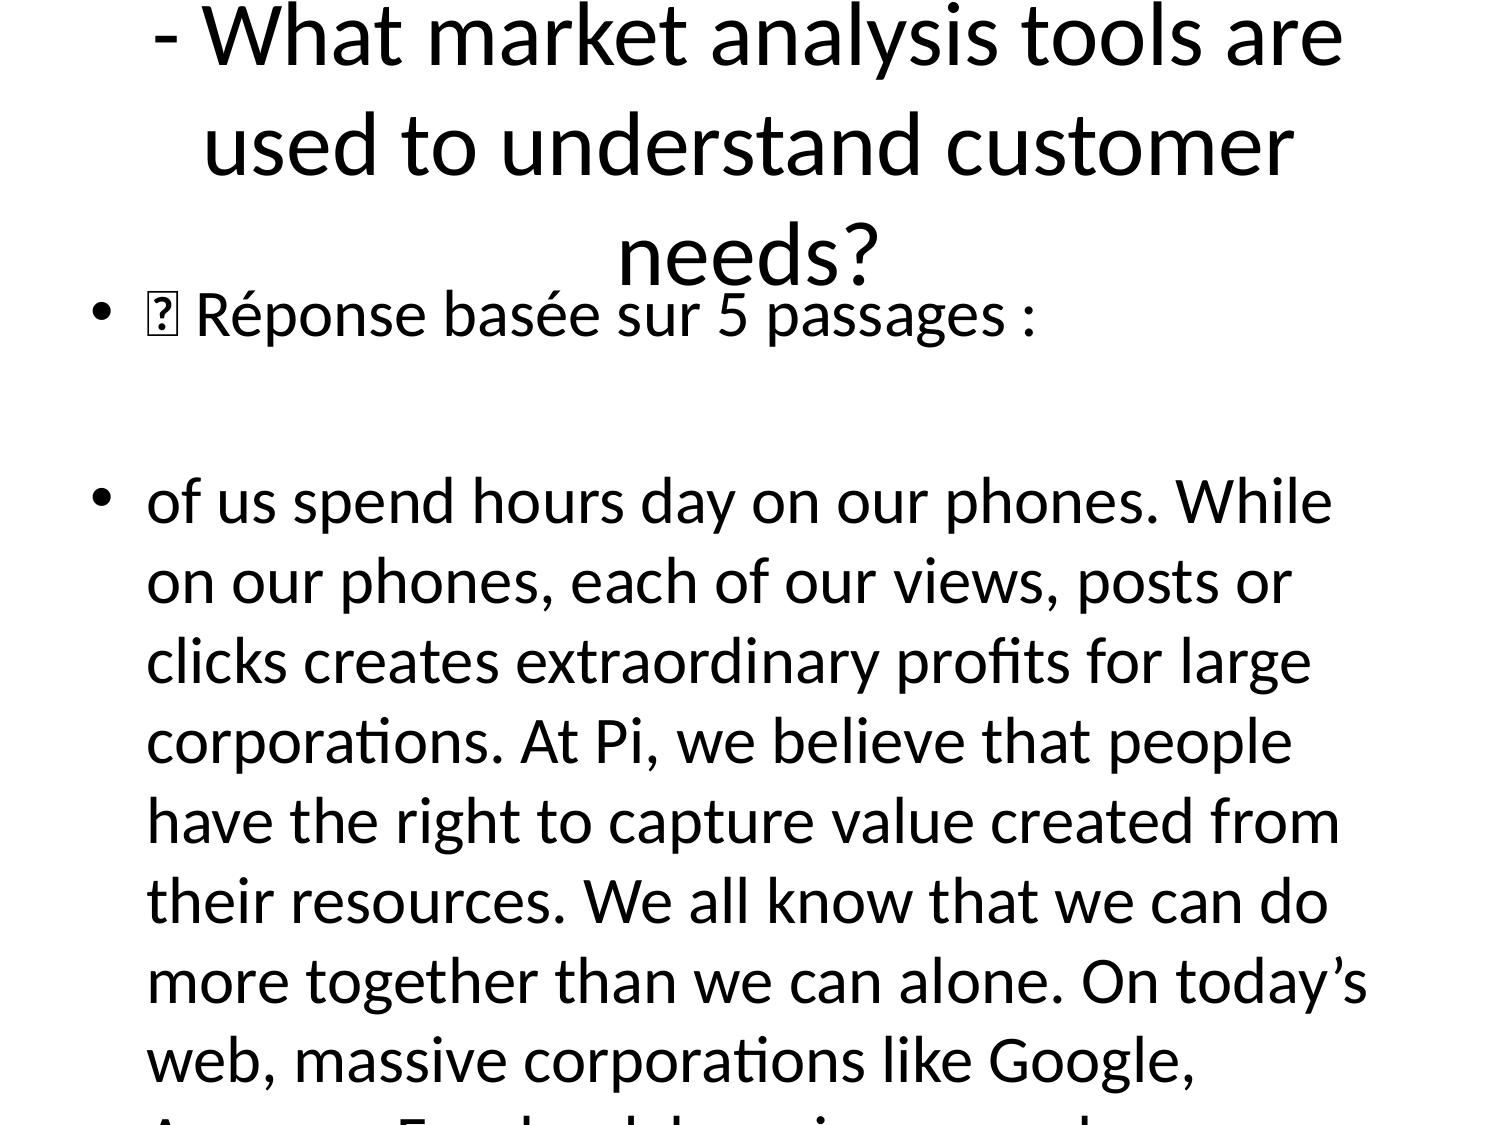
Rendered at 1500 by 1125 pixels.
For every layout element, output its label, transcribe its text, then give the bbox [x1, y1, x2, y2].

list 💬 Réponse basée sur 5 passages : of us spend hours day on our phones. While on our phones, each of our views, posts or clicks creates extraordinary profits for large corporations. At Pi, we believe that people have the right to capture value created from their resources. We all know that we can do more together than we can alone. On today’s web, massive corporations like Google, Amazon, Facebook have immense leverage against individual consumers. As a result, they are able to capture the lionshare of value created by individual consumers on the web. Pi levels the playing field by allowing its members to pool their collective resources so they can get a share of the value that they create. The graphic below is the Pi Stack, where we see particularly promising opportunities for helping our members capture value. Below, we go into each of these areas in more detail. Introducing the Pi Stack - Unleashing underutilized resources Pi Ledger And Shared Trust Graph - Scaling Trust Across The Web One of the biggest challenges on the internet is knowing who to trust. Today, we rely on the rating systems of providers such as Amazon, eBay, Yelp, to know who we can transact with on the internet. Despite the fact that we, customers, do the hard work of rating and reviewing our peers, these internet intermediaries capture the lionshare of the value created this work. Pi’s consensus algorithm, described above, creates a native trust layer that scales trust on the web without intermediaries. While the value of just one individual’s Security Circle is small, the aggregate of our individual security circles build a global “trust graph” that help people understand who on the Pi Network can be trusted. The Pi Network’s global trust graph will facilitate transactions between strangers that would not have otherwise been possible. --- the community voted on the design and colors of the Pi logo.) We have received many valuable responses and feedback from the community on the project. One possible future direction is to open the attention market for any Pioneer to use Pi to post their content, while expanding the number of channels hosted on the Pi Network. In addition to bartering attention with their peers, Pioneers may also opt into bartering with companies that are seeking their attention. The average American sees between 4,000 and 10,000 ads a day. Companies fight for our attention and pay tremendous amounts of money for it. But we, the customers, receive no value from these transactions. In Pi’s attention marketplace, companies seeking to reach Pioneers will have to compensate their audience in Pi. Pi’s advertising marketplace will be strictly opt- in only and will provide an opportunity for Pioneers to monetize one of their greatest untapped resources: their attention. Pi’s Barter Marketplace - Build Your Personal Virtual Storefront In addition to contributing trust and attention to the Pi Network, we expect Pioneers to be able to contribute their unique skills and services in the future. Pi’s mobile application will also serve as a Point of Sales where Pi’s members can offer their untapped goods and services via a “virtual storefront” to other members of the Pi Network. For example, a member offer up an underutilized room in their apartment for rent to other members on the Pi Network. In addition to real assets, members of the Pi Network will also be able to offer skills and services via their virtual storefronts. For example, a member of the Pi Network could offer their programming or design skills on the Pi marketplace. Overtime, the value of Pi will be supported by a growing basket of goods --- of the Pi Network will also be able to offer skills and services via their virtual storefronts. For example, a member of the Pi Network could offer their programming or design skills on the Pi marketplace. Overtime, the value of Pi will be supported by a growing basket of goods and services. Pi’s Decentralized App Store - Lowering The Barrier Of Entry For Creators The Pi Network’s shared currency, trust graph, and marketplace will be the soil for a broader ecosystem of decentralized applications. Today, anyone that wants to start an application needs to bootstrap its technical infrastructure and community from scratch. Pi’s decentralized applications store will allow Dapp developers to leverage Pi’s existing infrastructure as well as the shared resources of the community and users. Entrepreneurs and developers can propose new Dapps to the community with requests for access to the network’s shared resources. Pi will also build its Dapps with some degree of interoperability so that Dapps are able to reference data, assets, and processes in other decentralized applications. --- in the network as trustworthy. Each node in the network builds a quorum slice, consisting of other nodes in the network that they deem to be trustworthy. Quorums are formed based on its members quorum slices, and a validator will only accept new transactions if and only if a proportion of nodes in their quorums will also accept the transaction. As validators across the network construct their quorums, these quorums --- N’ of n+1 nodes (v1, v2, …, vn+1) enjoys quorum intersection. In other words, N’ enjoys quorum intersection iff any two of its quorums share a node. -- i.e., for all quorums U1 and U2, U1∩U2 ≠ ∅. The main contribution of Pi over the existing Stellar consensus deployment is that it introduces the concept of a trust graph provided by the Pi Contributors as information that can be used by the Pi nodes when they are setting up their configurations to connect to the main Pi network. When picking their quorum slices, these Nodes must take into consideration the trust graph provided by the Contributors, including their own security circle. To assist in this decision, we intend to provide auxiliary graph analysis software to assist users running Nodes to make as informed decisions as possible. This software’s daily output will include: • a ranked list of nodes ordered by their distance from the current node in the trust graph; a ranked list of nodes based a pagerank analysis of nodes in the trust graph • a list of nodes reported by the community as faulty in any way a list of new nodes seeking to join the network • a list of most recent articles from the web on the keyword “misbehaving Pi nodes” and other related keywords; a visual representation of Nodes comprising the Pi network similar to what is shown in StellarBeat Quorum monitor [source code] • a quorum explorer similar to QuorumExplorer.com [source code] • a simulation tool like the one in StellarBeat Quorum monitor that shows the expected resulting impacts to this nodes’ connectivity to the Pi network when the current node’s configuration changes. An interesting research problem for future work is to develop algorithms that can take into consideration the trust graph and suggest [75, 262, 1425, 1005]
title - What market analysis tools are used to understand customer needs? [75, 45, 1425, 233]
